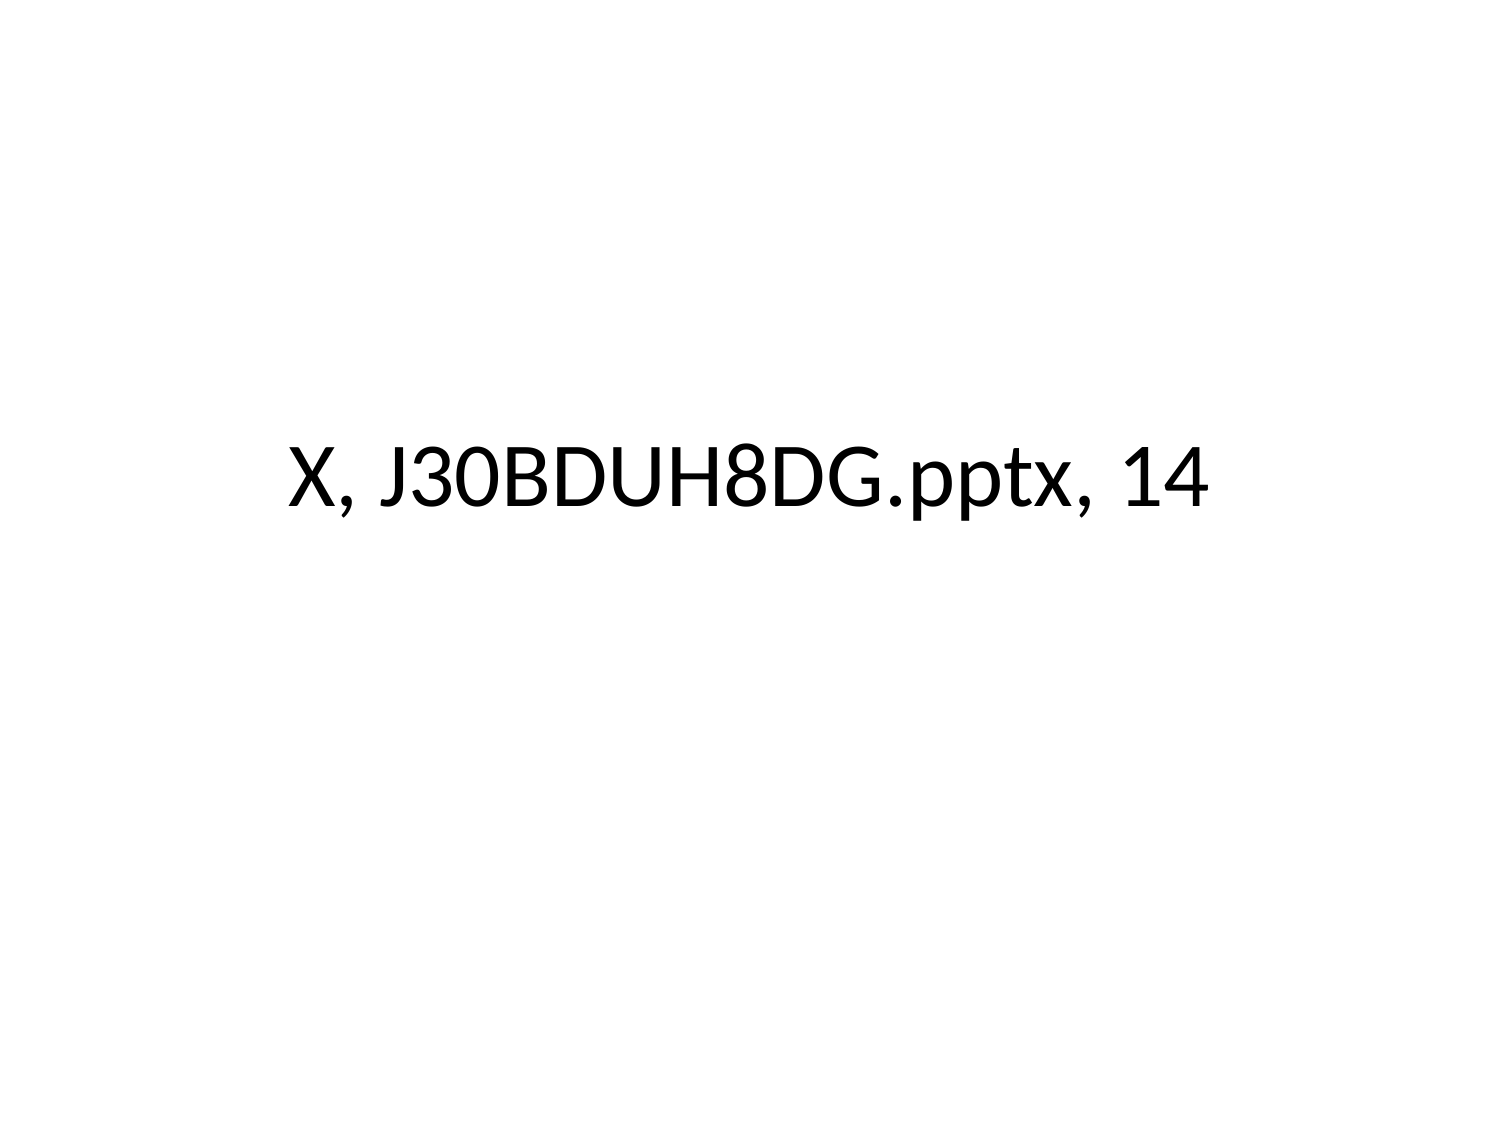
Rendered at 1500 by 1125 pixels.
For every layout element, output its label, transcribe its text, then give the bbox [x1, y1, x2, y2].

title X, J30BDUH8DG.pptx, 14 [112, 349, 1388, 591]
